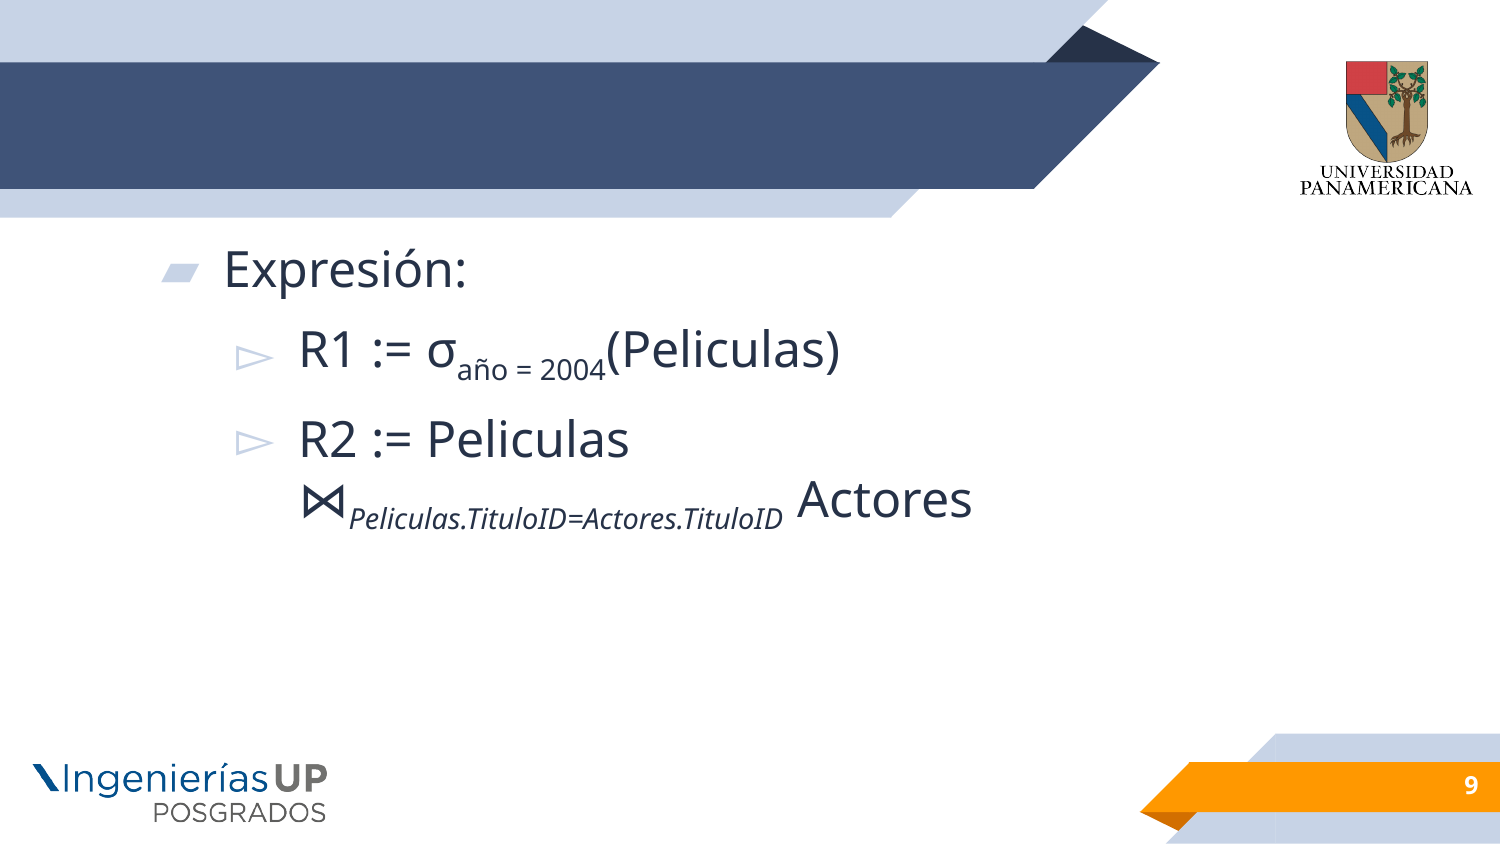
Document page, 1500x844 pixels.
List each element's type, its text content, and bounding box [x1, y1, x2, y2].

picture [15, 737, 344, 844]
slide_number 9 [1249, 760, 1494, 813]
list Expresión: R1 := σaño = 2004(Peliculas) R2 := Peliculas ⋈Peliculas.TituloID=Actores.TituloID Actores [133, 217, 1140, 734]
picture [1286, 44, 1490, 210]
